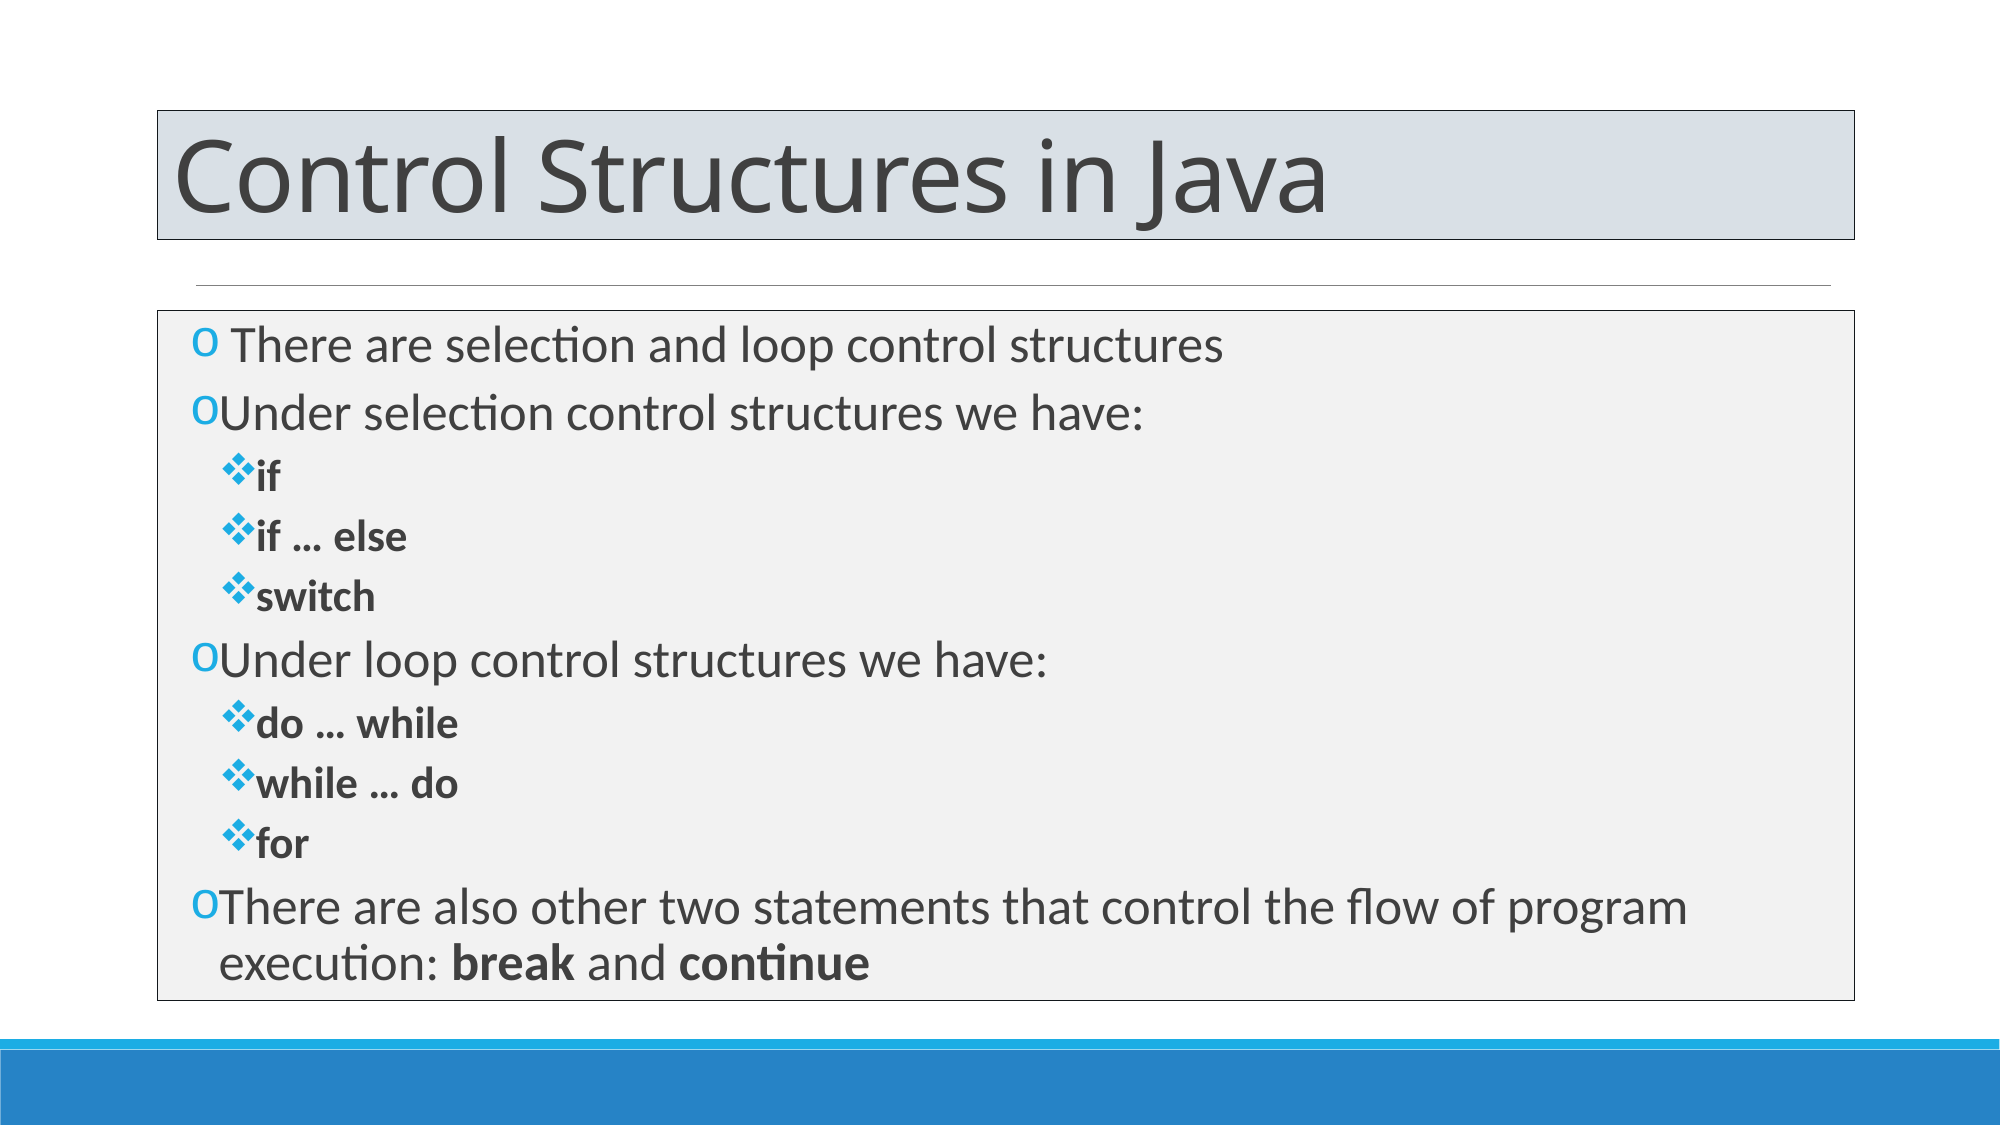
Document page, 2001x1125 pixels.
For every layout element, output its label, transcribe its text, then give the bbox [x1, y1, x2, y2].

list There are selection and loop control structures Under selection control structures we have: if if … else switch Under loop control structures we have: do … while while … do for There are also other two statements that control the flow of program execution: break and continue [157, 310, 1855, 1001]
title Control Structures in Java [157, 110, 1855, 240]
